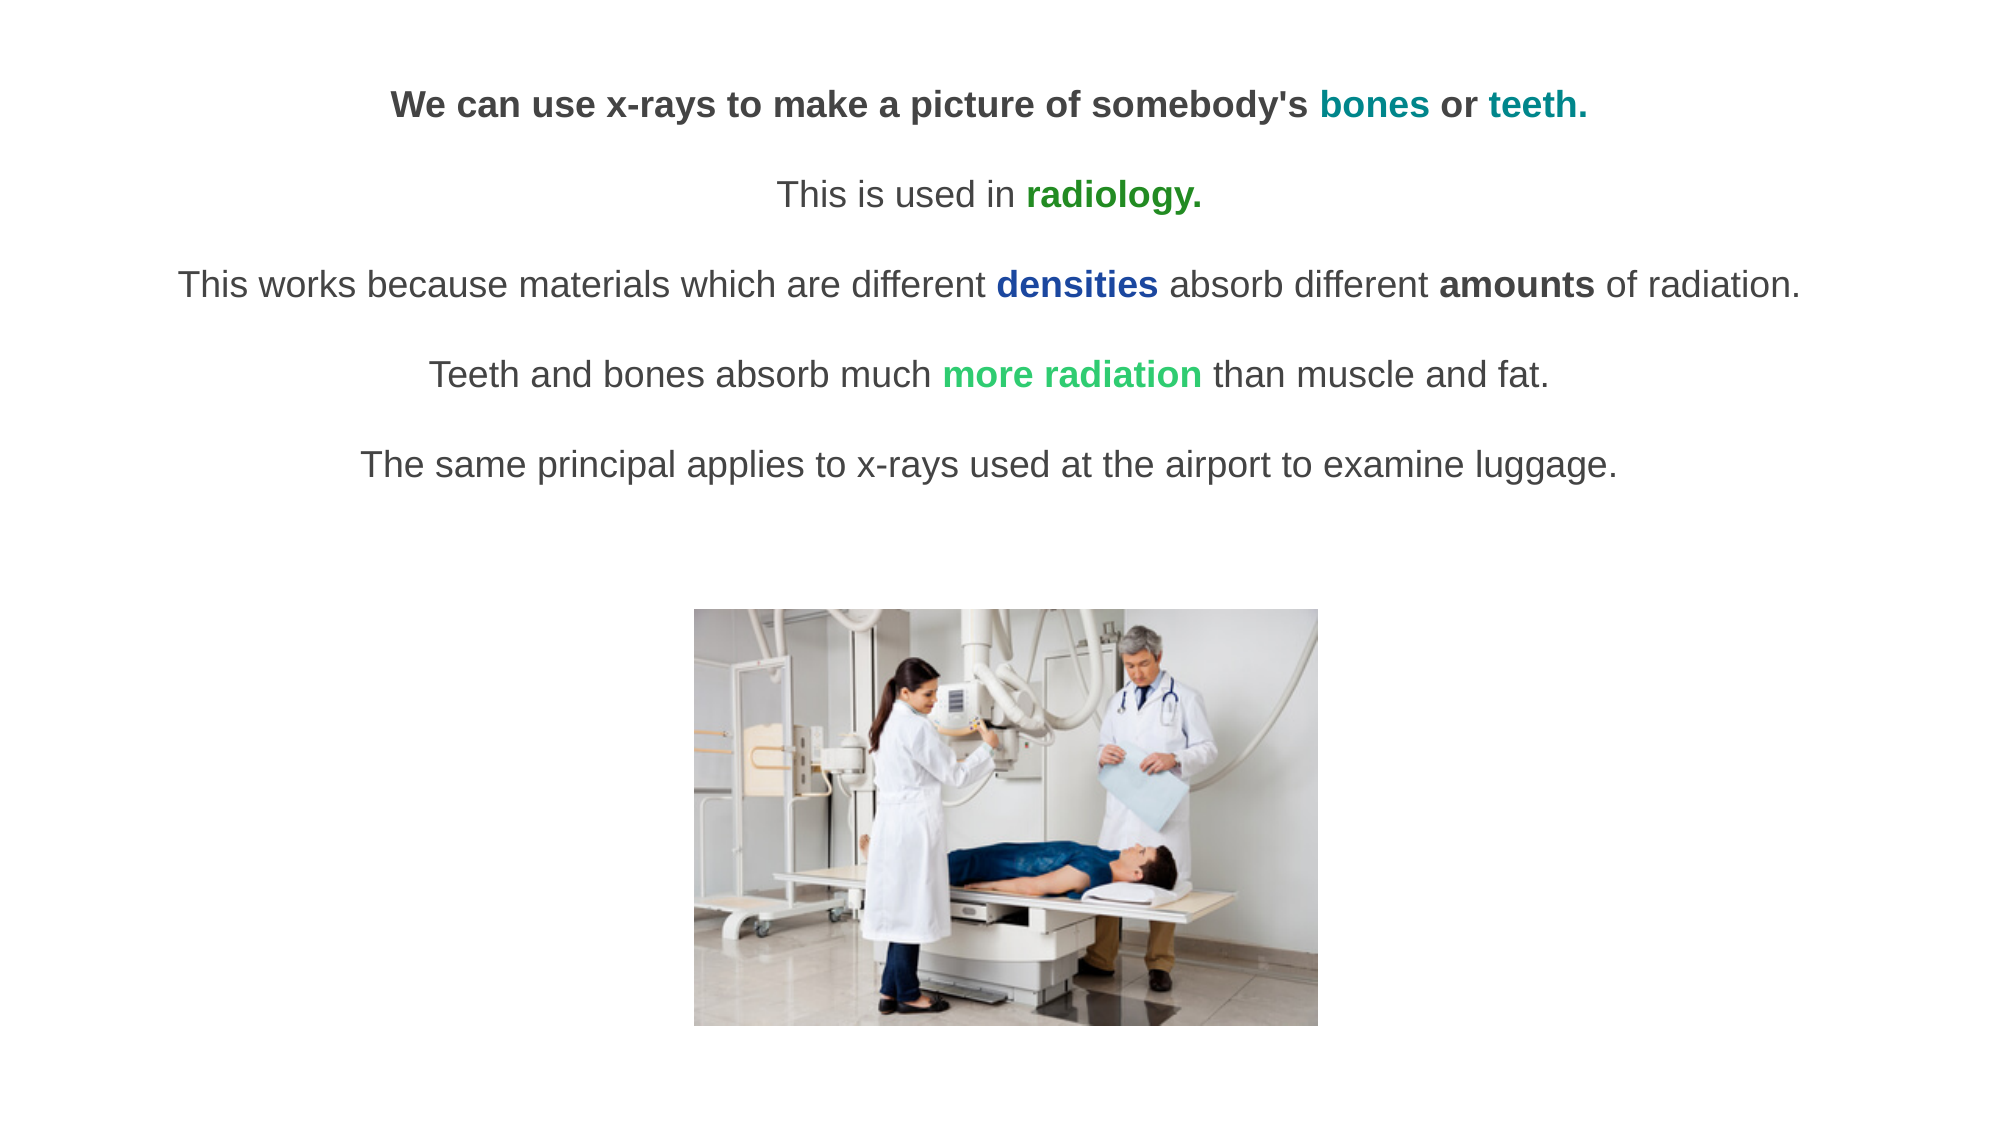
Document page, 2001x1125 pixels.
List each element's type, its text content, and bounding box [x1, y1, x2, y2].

picture [694, 609, 1318, 1026]
text_box We can use x-rays to make a picture of somebody's bones or teeth. This is used in radiology. This works because materials which are different densities absorb different amounts of radiation. Teeth and bones absorb much more radiation than muscle and fat. The same principal applies to x-rays used at the airport to examine luggage. [81, 72, 1898, 537]
